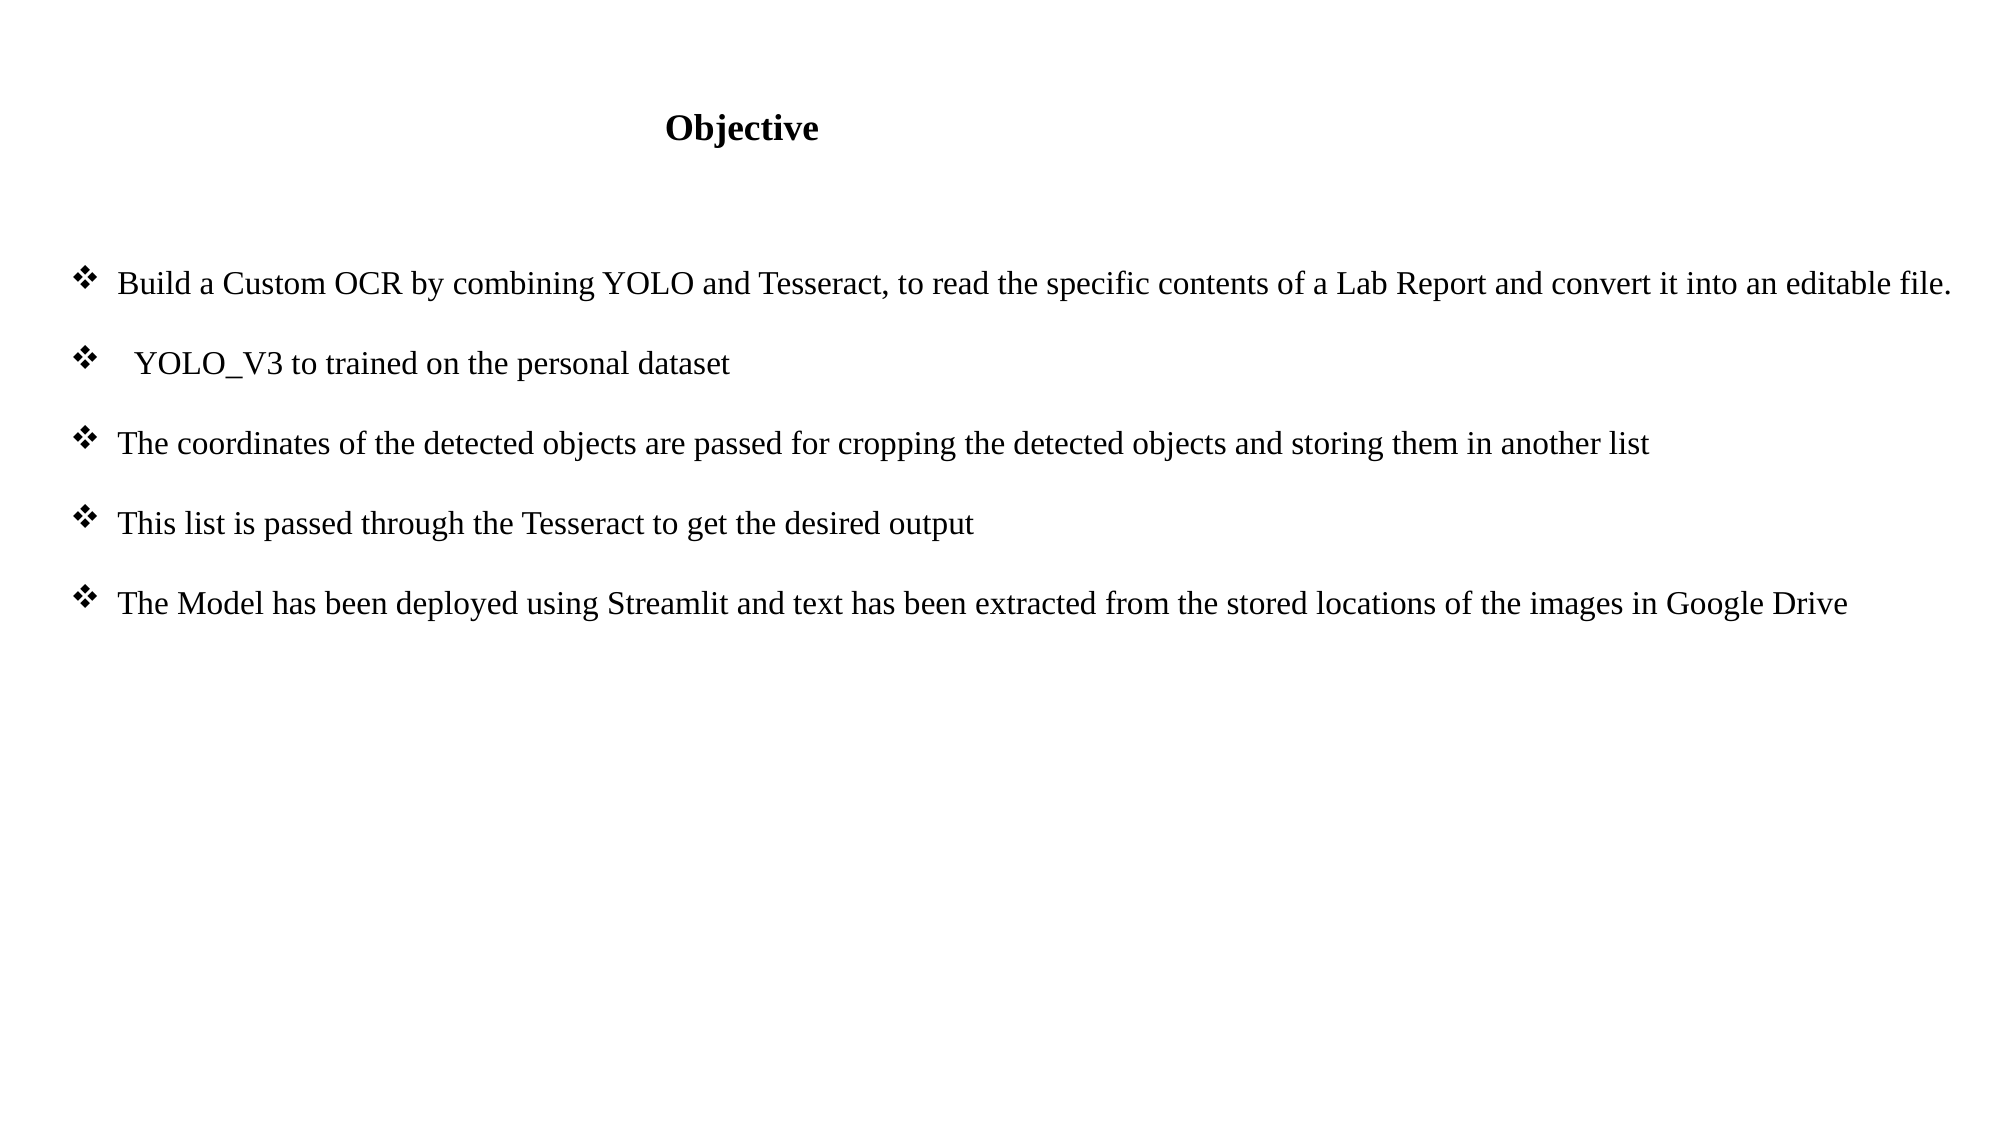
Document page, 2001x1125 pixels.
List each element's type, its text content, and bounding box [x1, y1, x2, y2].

text_box Objective [649, 95, 1179, 156]
text_box Build a Custom OCR by combining YOLO and Tesseract, to read the specific contents of a Lab Report and convert it into an editable file. YOLO_V3 to trained on the personal dataset The coordinates of the detected objects are passed for cropping the detected objects and storing them in another list This list is passed through the Tesseract to get the desired output The Model has been deployed using Streamlit and text has been extracted from the stored locations of the images in Google Drive [55, 254, 1988, 629]
